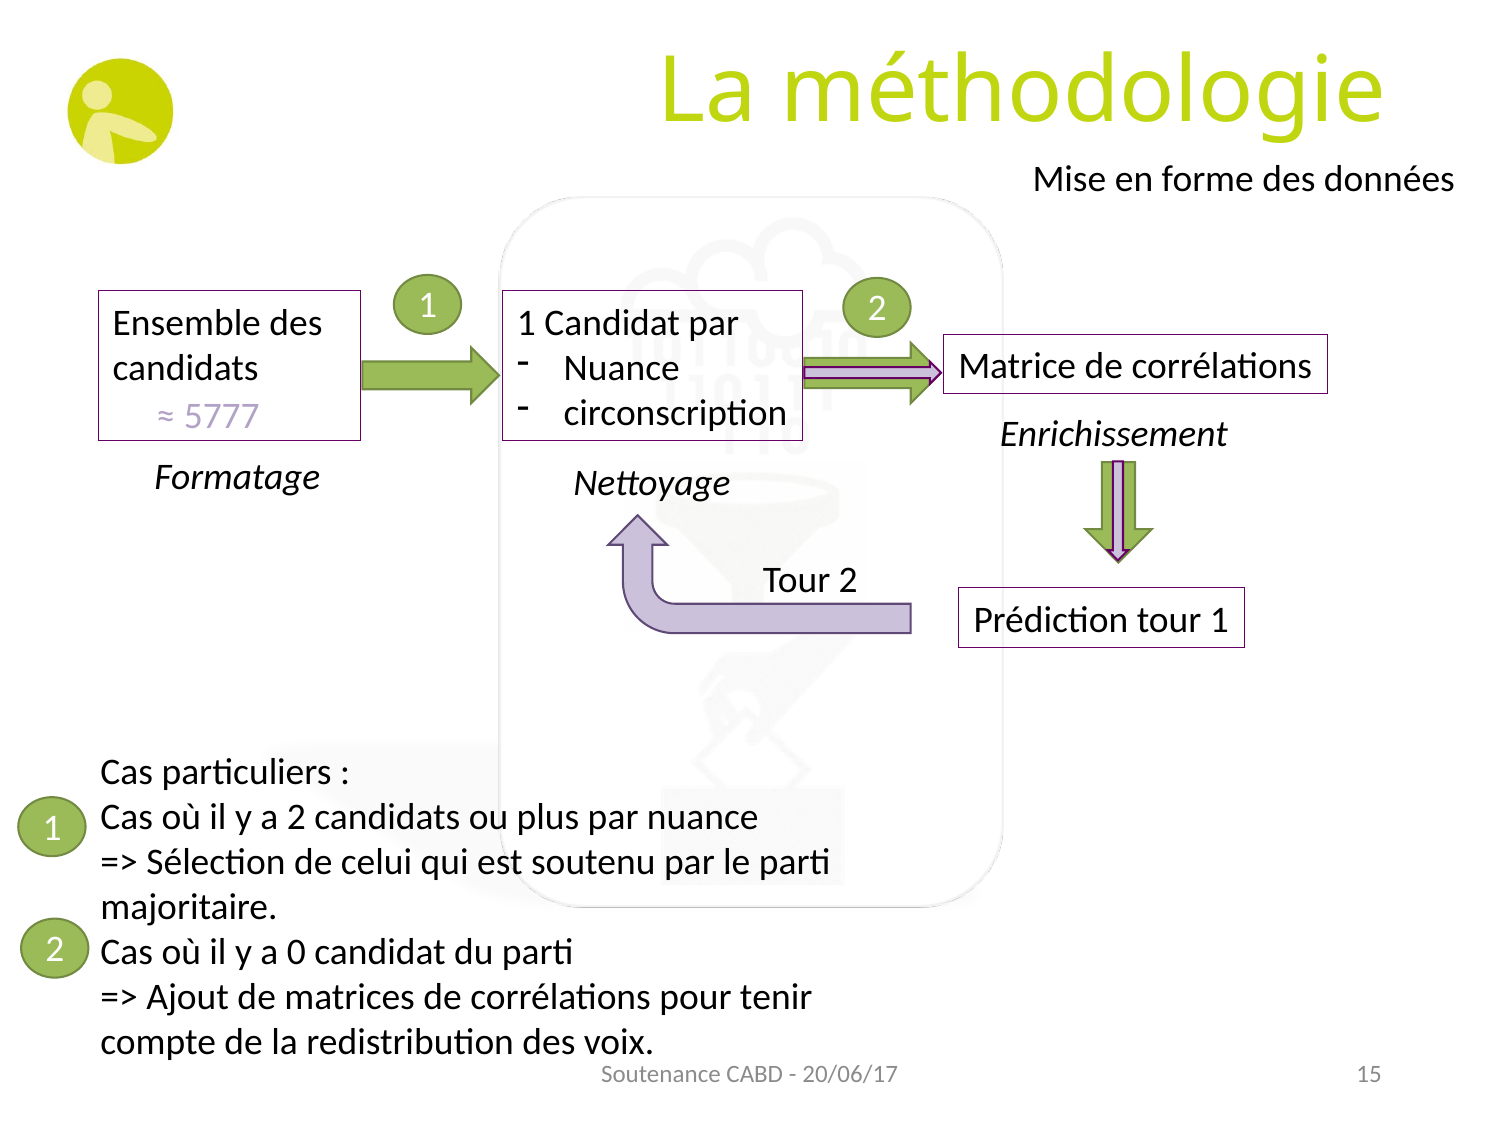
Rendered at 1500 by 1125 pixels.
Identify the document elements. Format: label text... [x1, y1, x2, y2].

text_box Nettoyage [558, 450, 746, 511]
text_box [393, 273, 462, 335]
footer Soutenance CABD - 20/06/17 [496, 1042, 1004, 1103]
text_box Ensemble des candidats [98, 290, 361, 441]
text_box [1105, 460, 1131, 562]
text_box [605, 513, 912, 635]
text_box [803, 380, 929, 406]
text_box [1082, 461, 1155, 564]
picture [251, 223, 1004, 922]
title La méthodologie [208, 35, 1425, 223]
text_box [803, 359, 943, 387]
text_box Prédiction tour 1 [958, 587, 1245, 648]
text_box Cas particuliers : Cas où il y a 2 candidats ou plus par nuance => Sélection de celui qui est soutenu par le parti majoritaire. Cas où il y a 0 candidat du parti => Ajout de matrices de corrélations pour tenir compte de la redistribution des voix. [85, 739, 874, 1069]
text_box [361, 345, 501, 406]
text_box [843, 276, 911, 337]
text_box Tour 2 [748, 547, 873, 607]
text_box Matrice de corrélations [943, 334, 1328, 394]
slide_number 15 [1059, 1042, 1397, 1103]
text_box [803, 340, 929, 366]
text_box Mise en forme des données [832, 146, 1471, 207]
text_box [18, 795, 86, 857]
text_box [21, 916, 89, 978]
text_box Formatage [139, 444, 336, 505]
text_box Enrichissement [985, 401, 1243, 462]
picture [58, 49, 183, 174]
text_box 1 Candidat par Nuance circonscription [502, 290, 803, 441]
text_box ≈ 5777 [141, 383, 275, 444]
